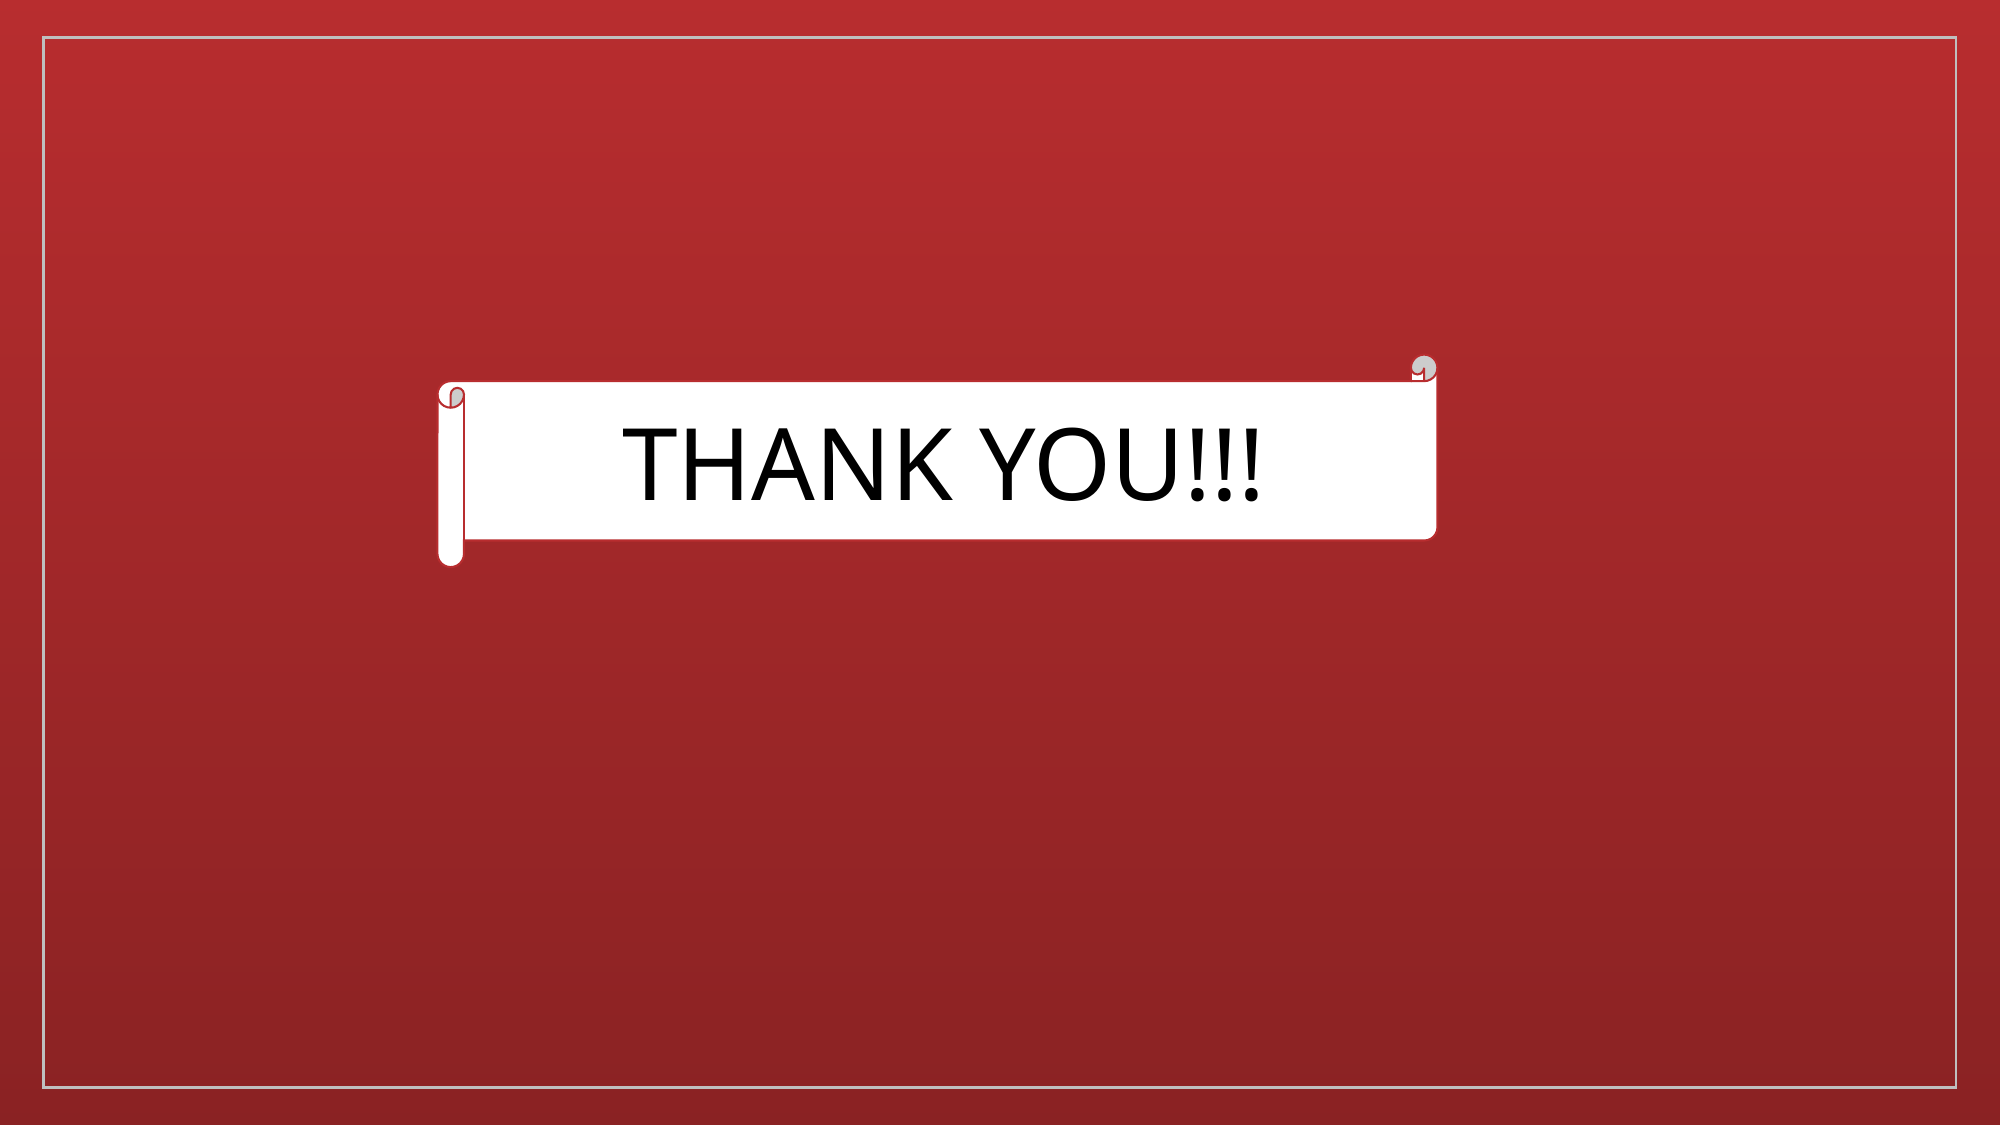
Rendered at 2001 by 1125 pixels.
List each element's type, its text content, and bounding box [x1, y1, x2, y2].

text_box THANK YOU!!! [436, 353, 1439, 569]
